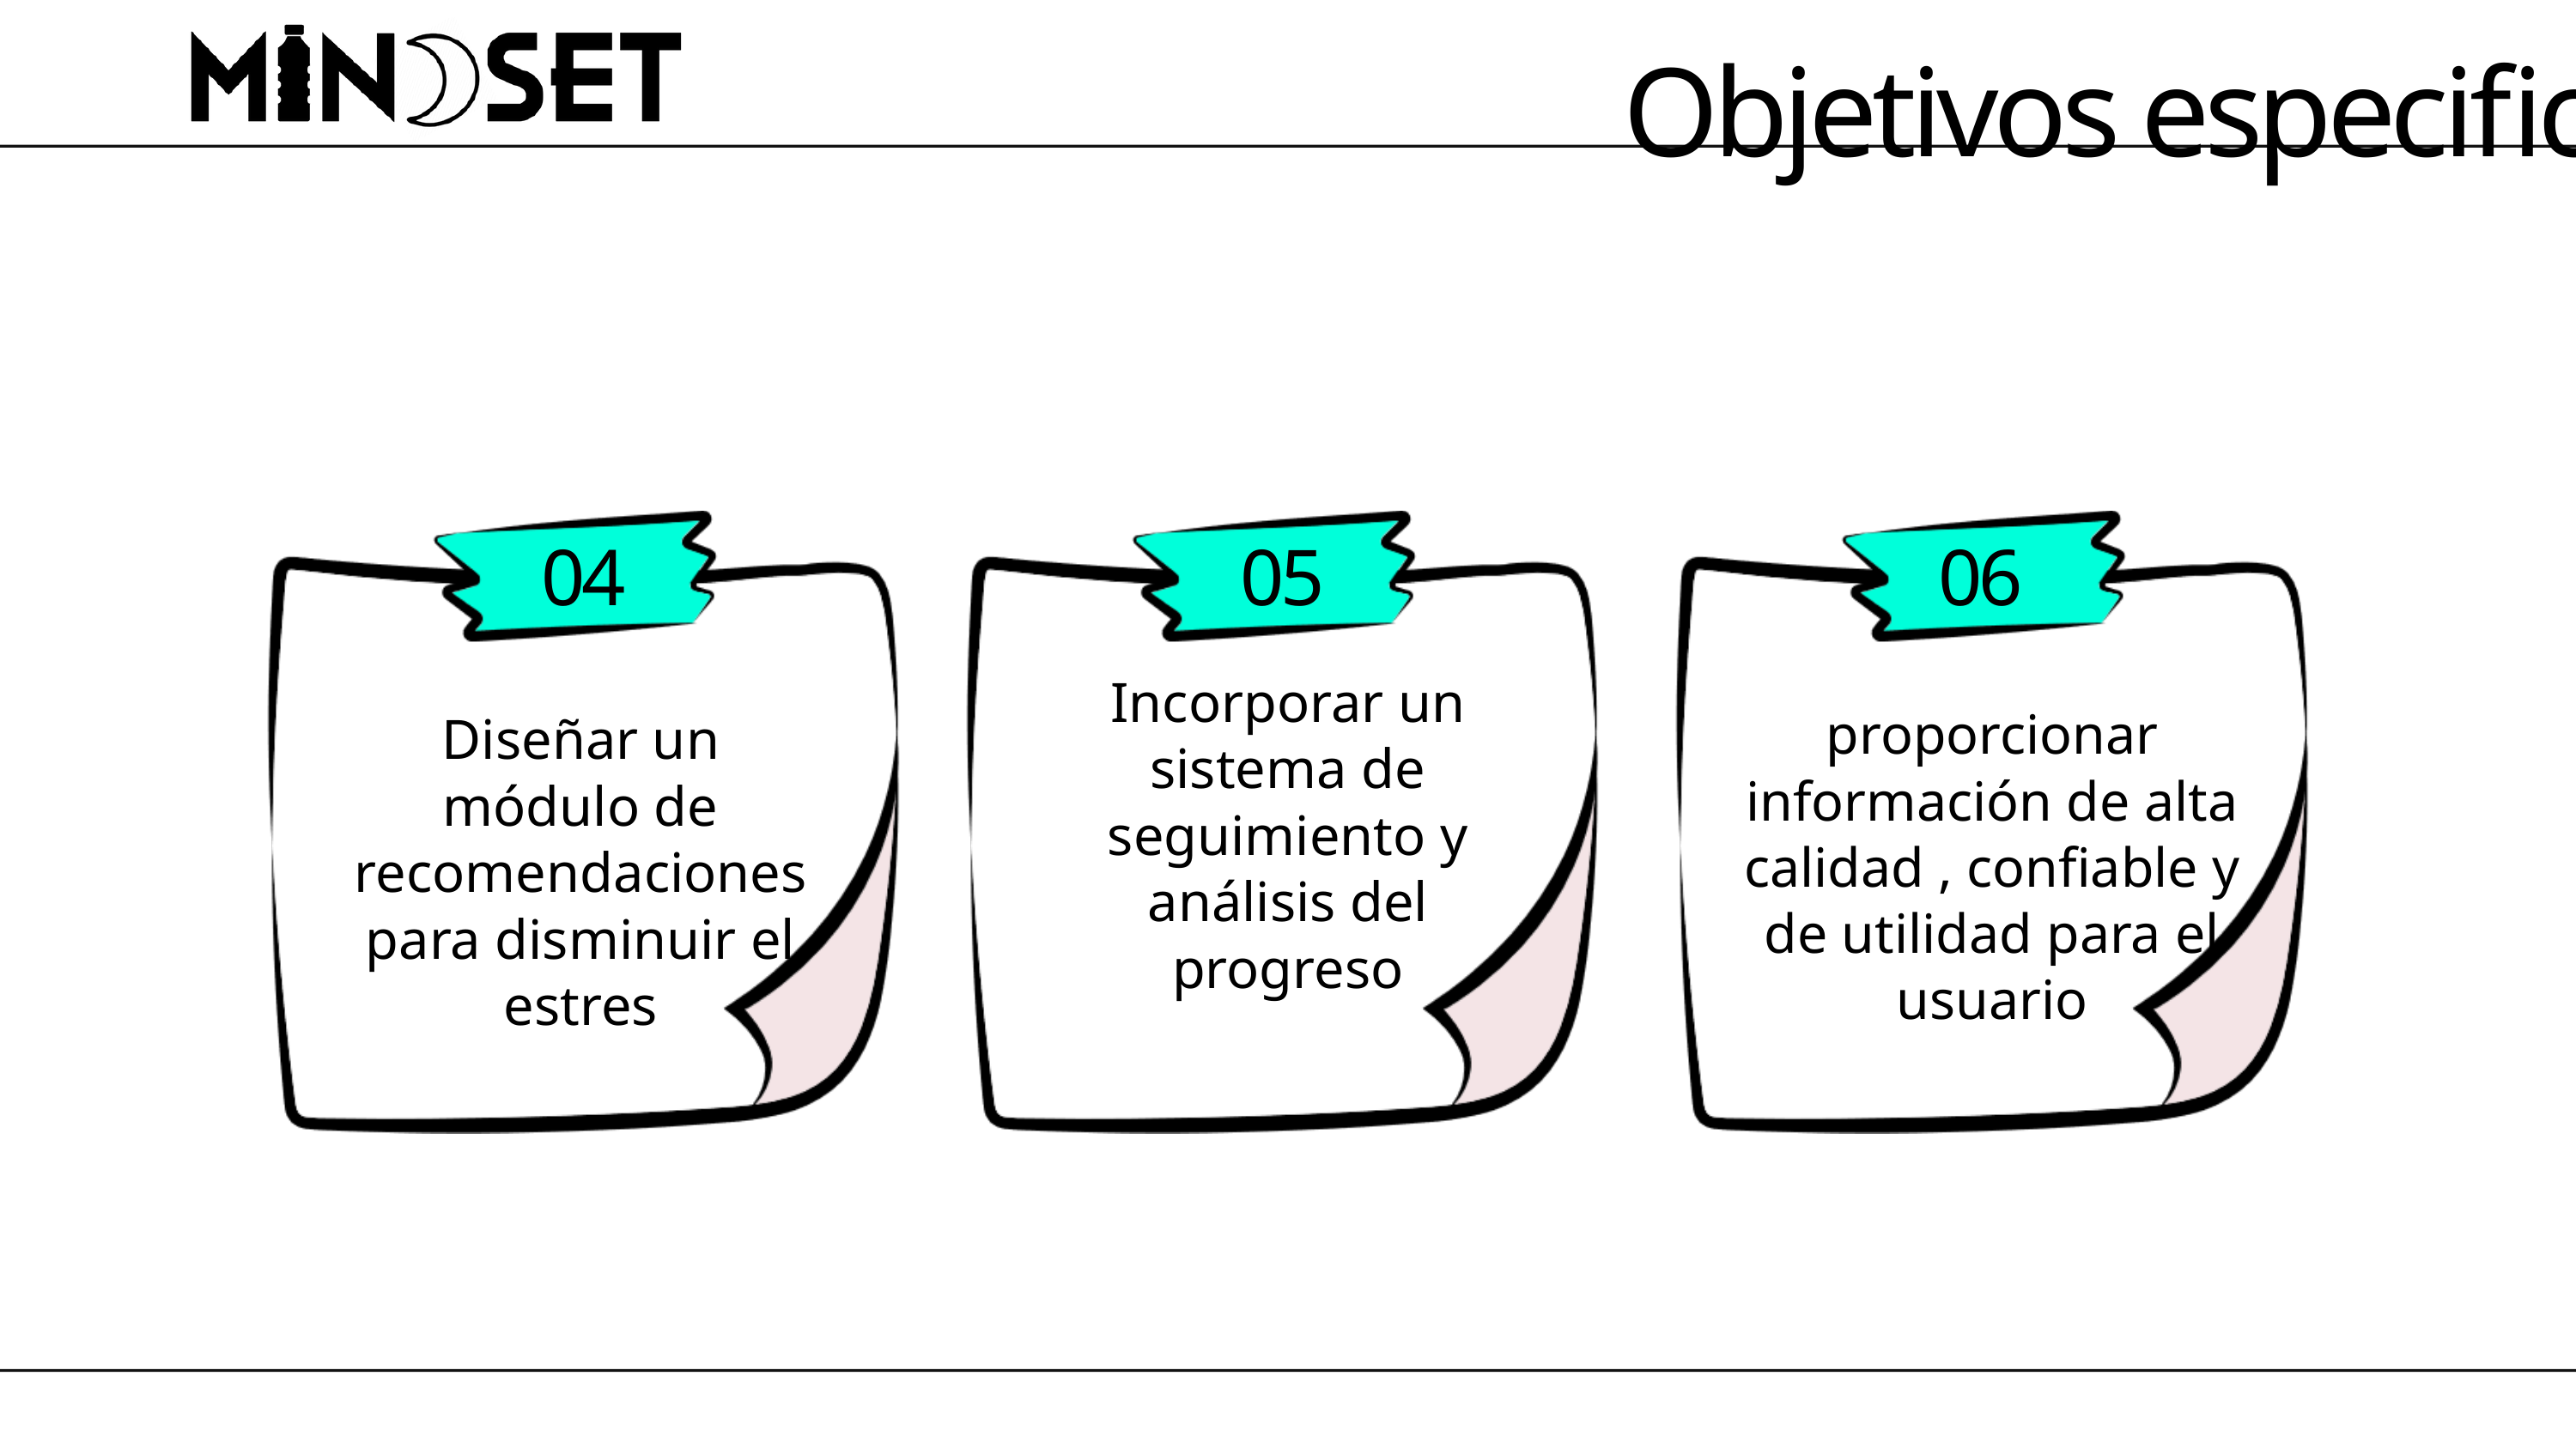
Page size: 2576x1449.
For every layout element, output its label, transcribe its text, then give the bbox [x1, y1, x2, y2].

text_box Diseñar un módulo de recomendaciones para disminuir el estres [341, 703, 820, 1104]
text_box 05 [1206, 503, 1358, 621]
text_box 04 [507, 503, 659, 621]
text_box [141, 0, 733, 374]
text_box proporcionar información de alta calidad , confiable y de utilidad para el usuario [1733, 699, 2251, 1030]
text_box [266, 511, 901, 1134]
text_box [1674, 511, 2310, 1134]
text_box 06 [1905, 503, 2057, 621]
text_box Objetivos especificos [1166, 0, 2576, 181]
text_box Incorporar un sistema de seguimiento y análisis del progreso [1048, 666, 1528, 1066]
text_box [965, 511, 1600, 1134]
